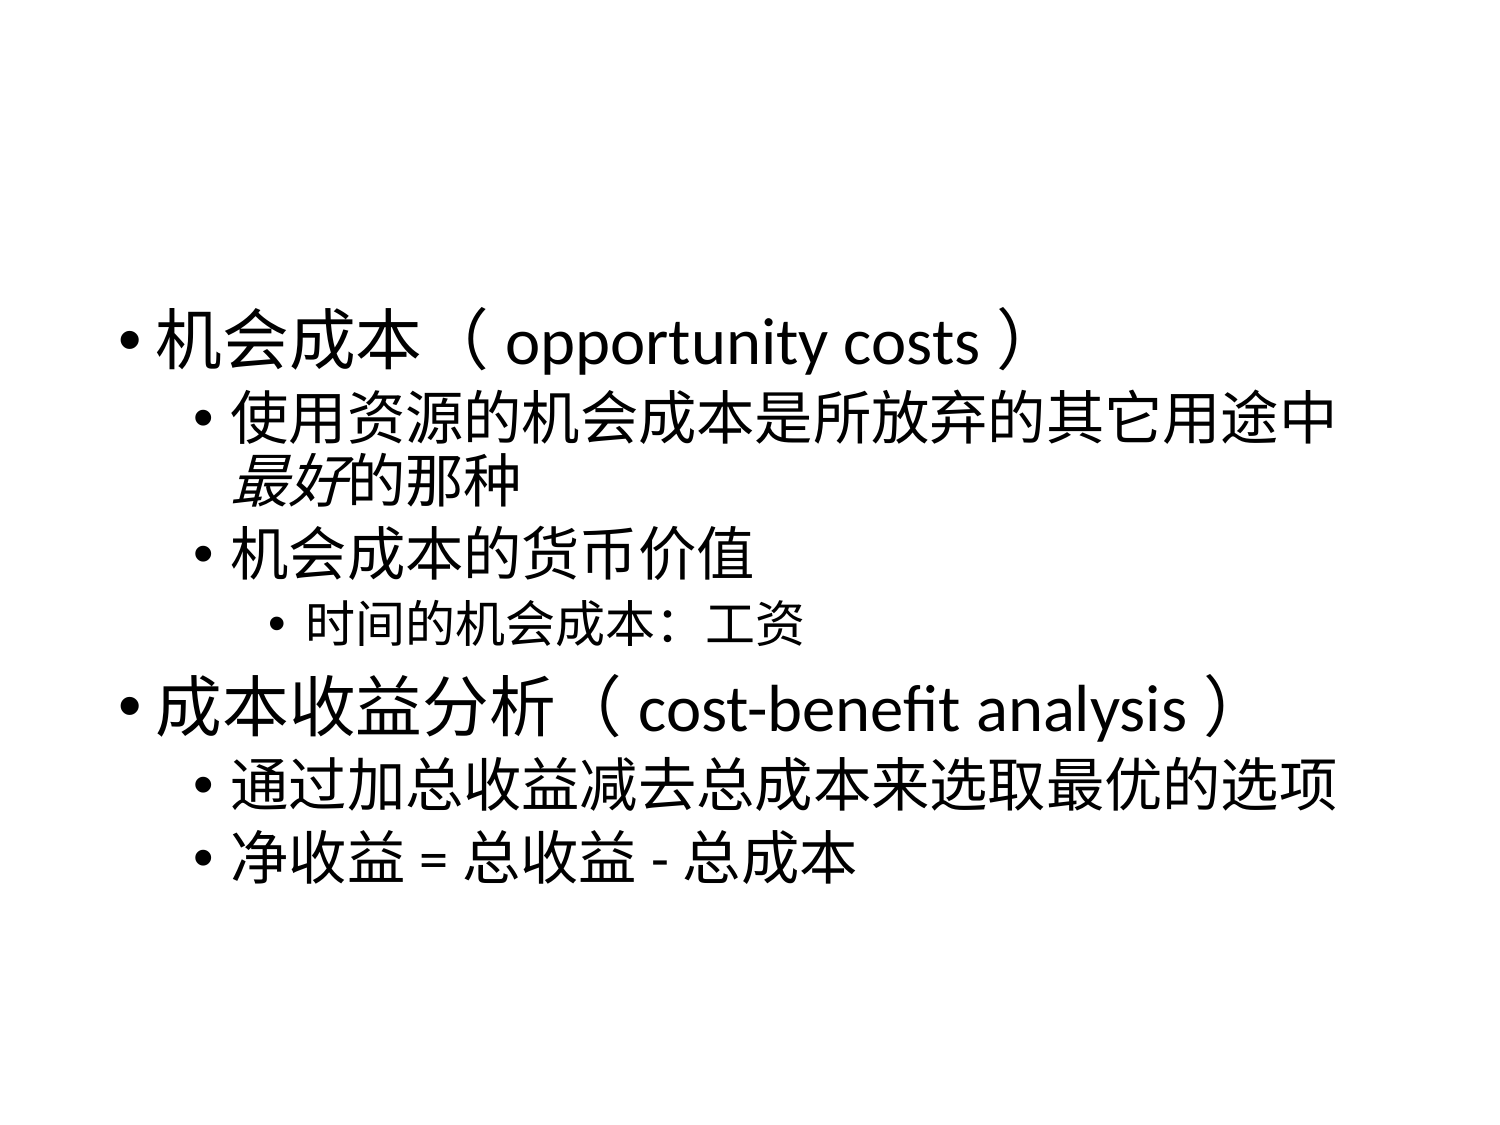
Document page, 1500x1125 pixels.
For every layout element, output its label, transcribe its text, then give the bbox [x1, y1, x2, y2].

list 机会成本（opportunity costs） 使用资源的机会成本是所放弃的其它用途中最好的那种 机会成本的货币价值 时间的机会成本：工资 成本收益分析（cost-benefit analysis） 通过加总收益减去总成本来选取最优的选项 净收益=总收益-总成本 [103, 299, 1397, 1014]
